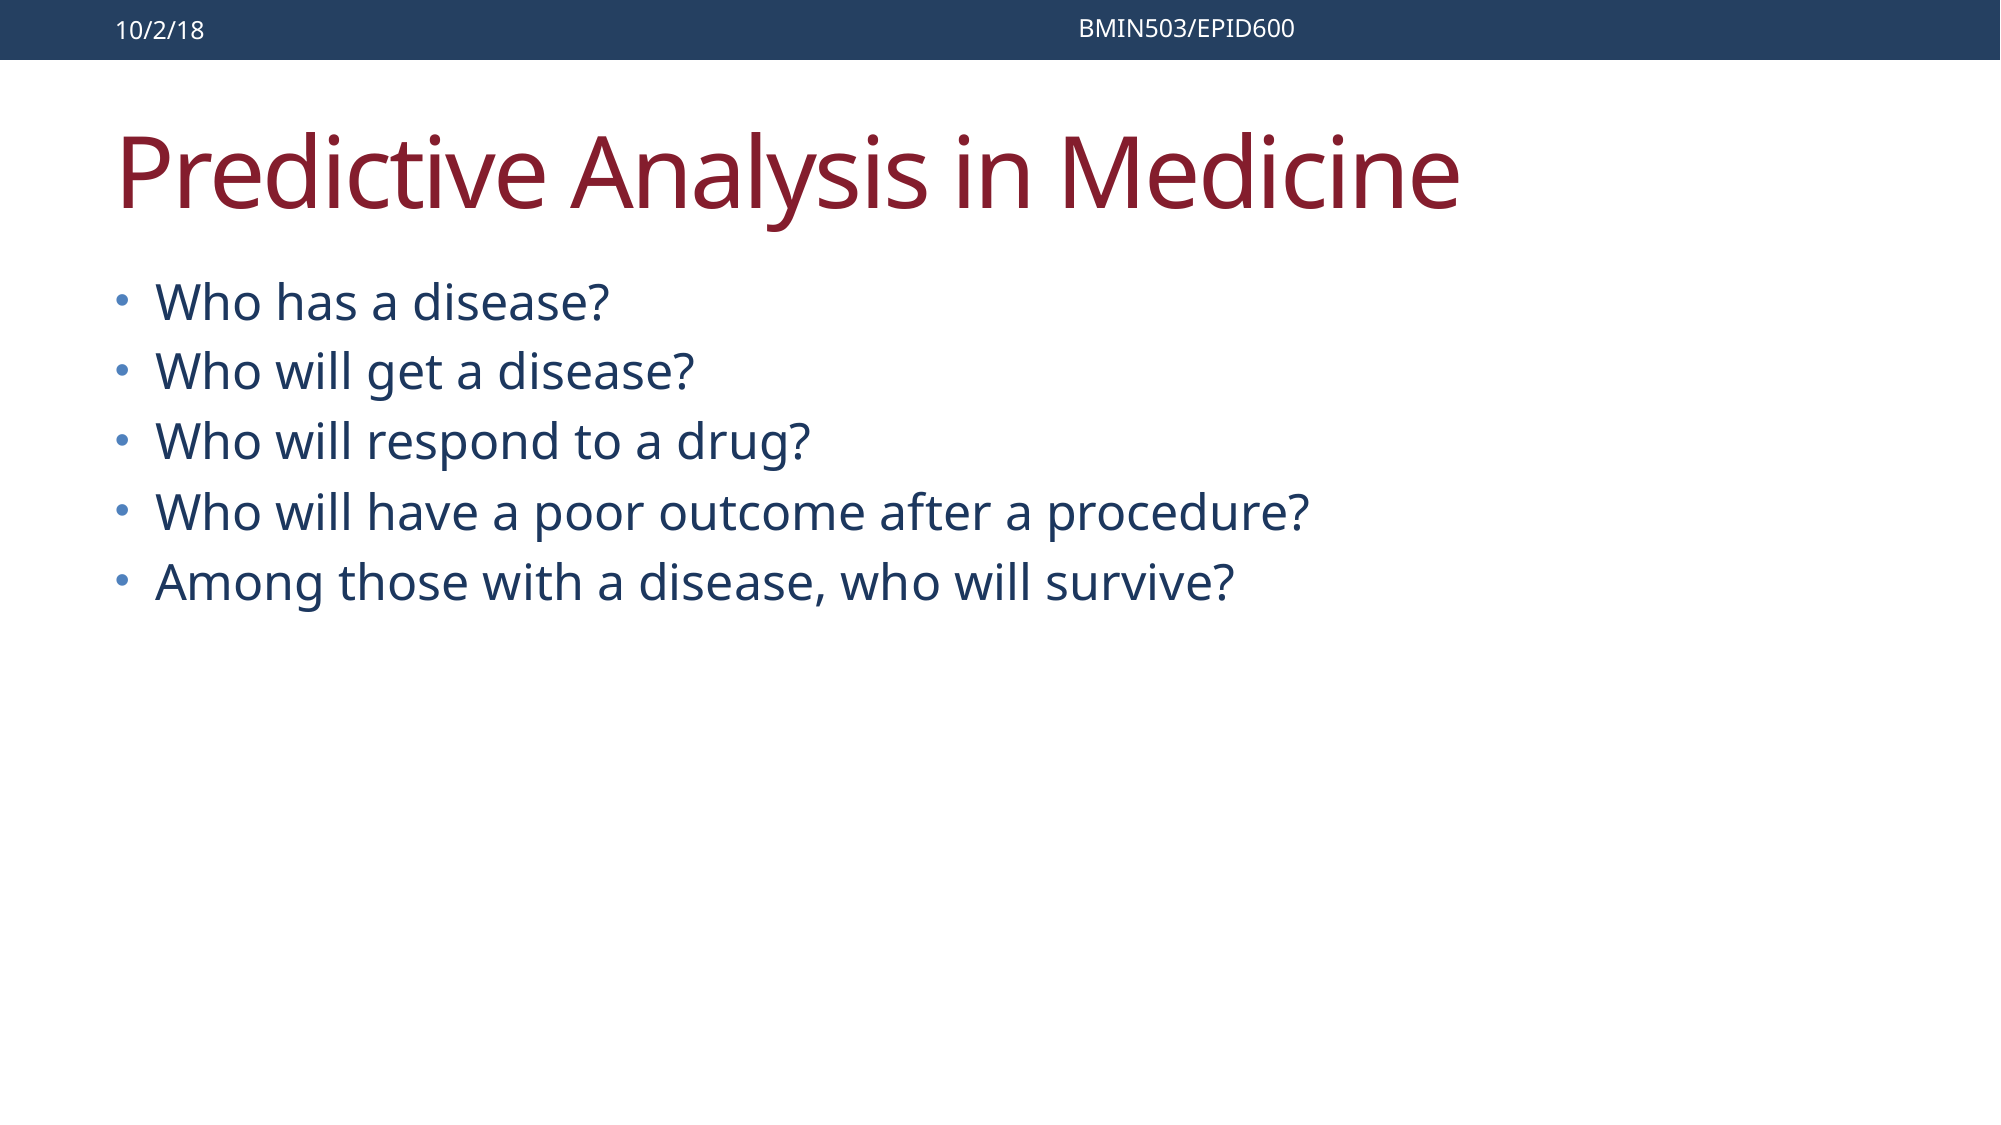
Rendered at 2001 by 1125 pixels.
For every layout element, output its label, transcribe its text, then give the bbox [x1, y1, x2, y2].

title Predictive Analysis in Medicine [99, 87, 1900, 250]
list Who has a disease? Who will get a disease? Who will respond to a drug? Who will have a poor outcome after a procedure? Among those with a disease, who will survive? [99, 262, 1900, 1063]
footer BMIN503/EPID600 [750, 3, 1650, 57]
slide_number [99, 3, 734, 57]
